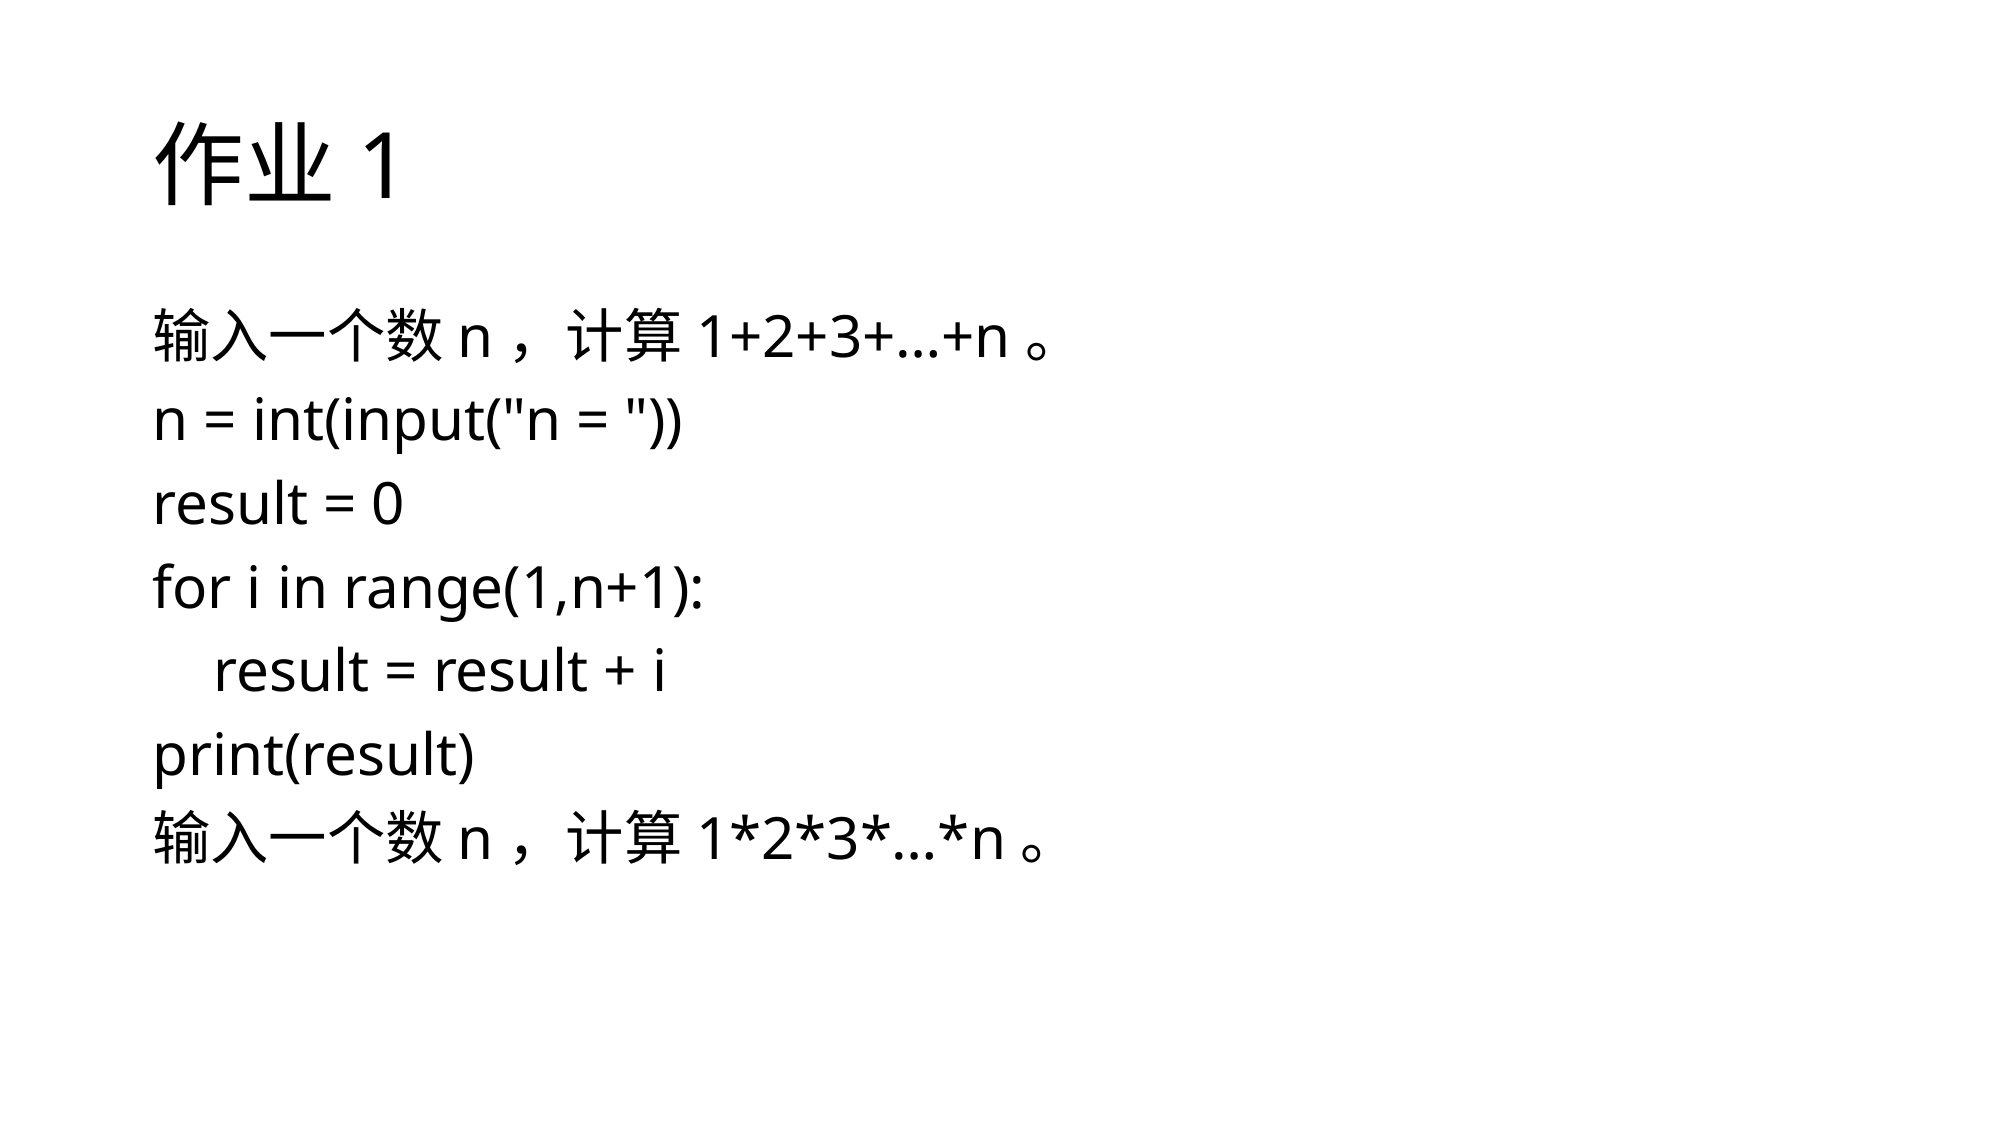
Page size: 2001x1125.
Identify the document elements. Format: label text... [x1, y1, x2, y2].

title 作业1 [137, 59, 1863, 278]
list 输入一个数n，计算1+2+3+…+n。 n = int(input("n = ")) result = 0 for i in range(1,n+1): result = result + i print(result) 输入一个数n，计算1*2*3*…*n。 [137, 299, 1863, 1014]
